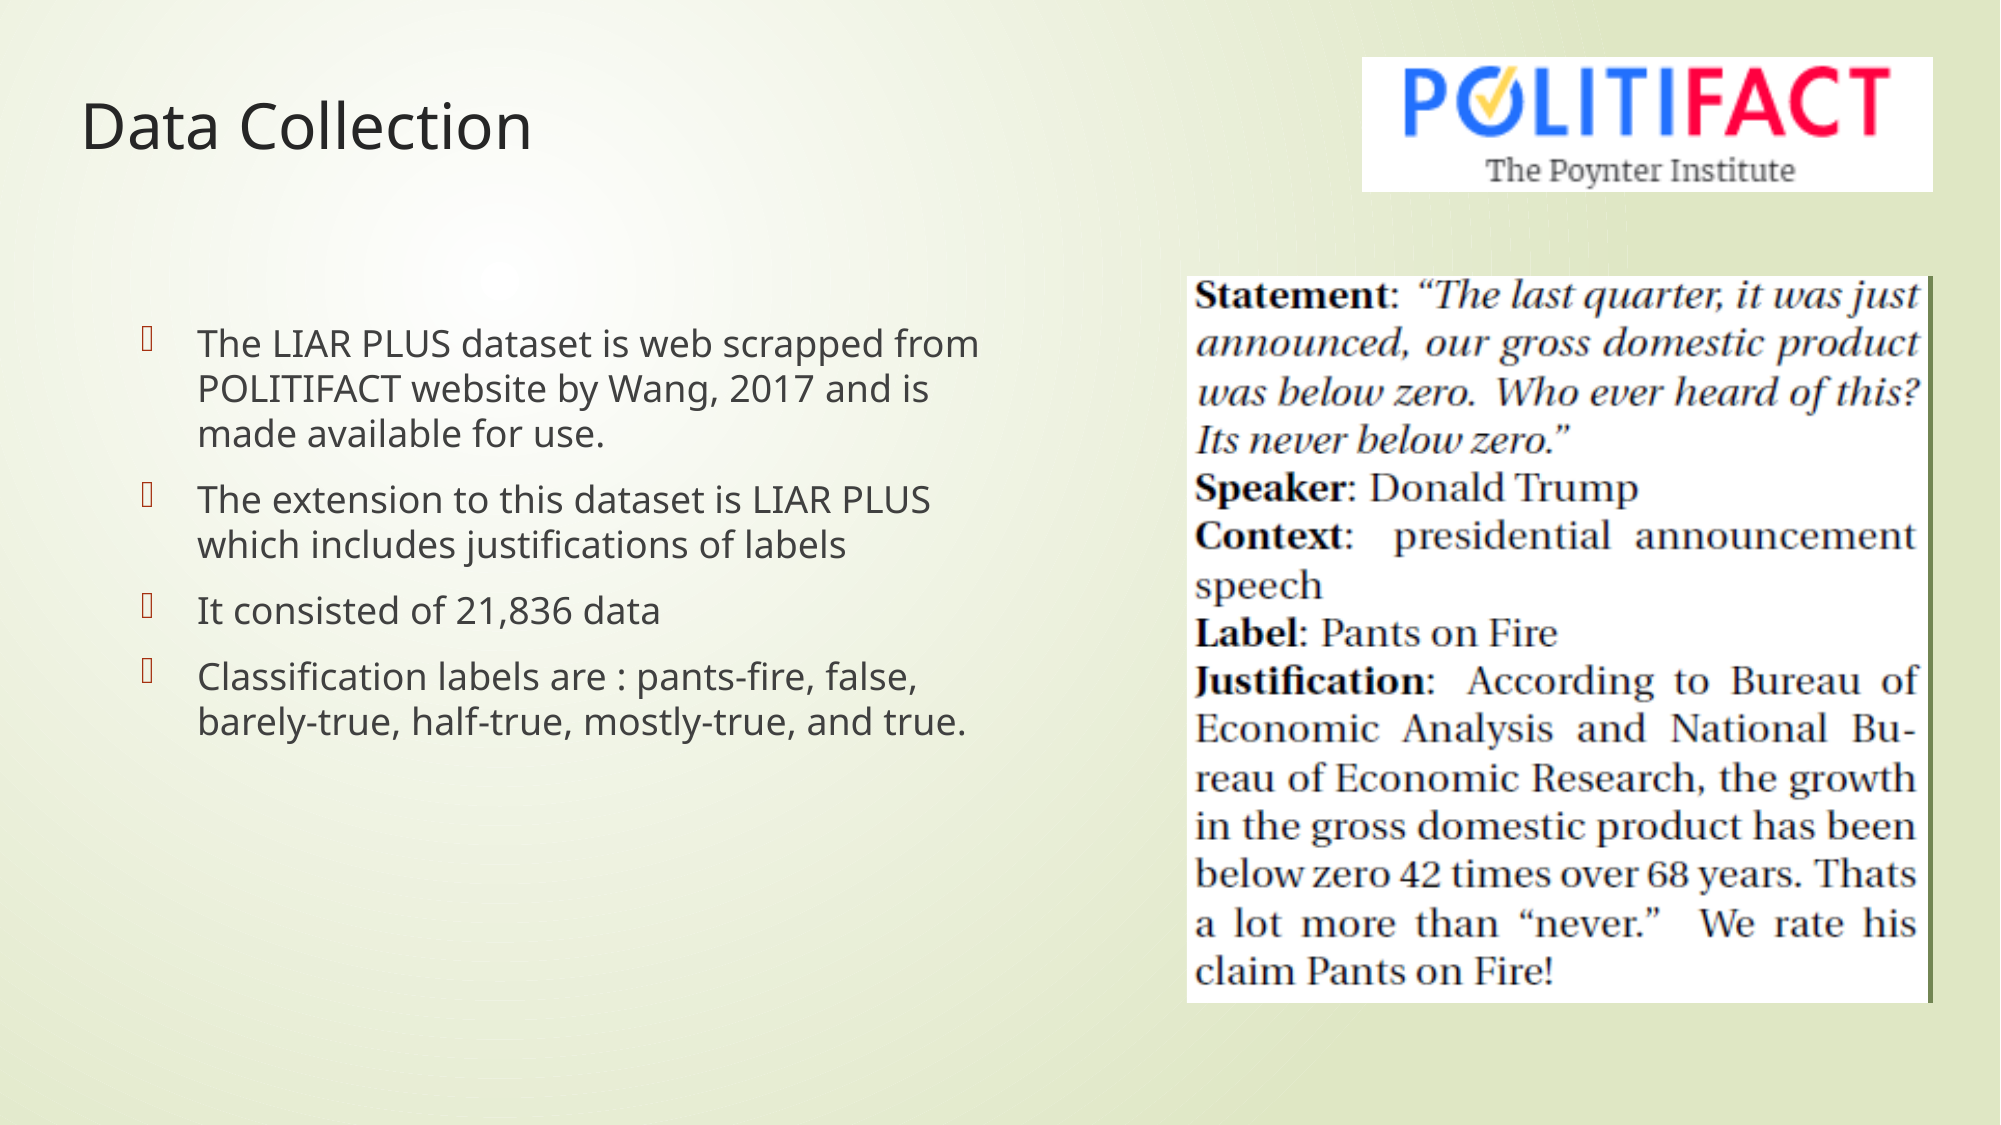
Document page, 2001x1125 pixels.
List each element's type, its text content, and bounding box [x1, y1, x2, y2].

picture [1186, 275, 1933, 1004]
title Data Collection [65, 78, 1357, 171]
list The LIAR PLUS dataset is web scrapped from POLITIFACT website by Wang, 2017 and is made available for use. The extension to this dataset is LIAR PLUS which includes justifications of labels It consisted of 21,836 data Classification labels are : pants-fire, false, barely-true, half-true, mostly-true, and true. [125, 312, 1017, 967]
picture [1362, 57, 1933, 192]
